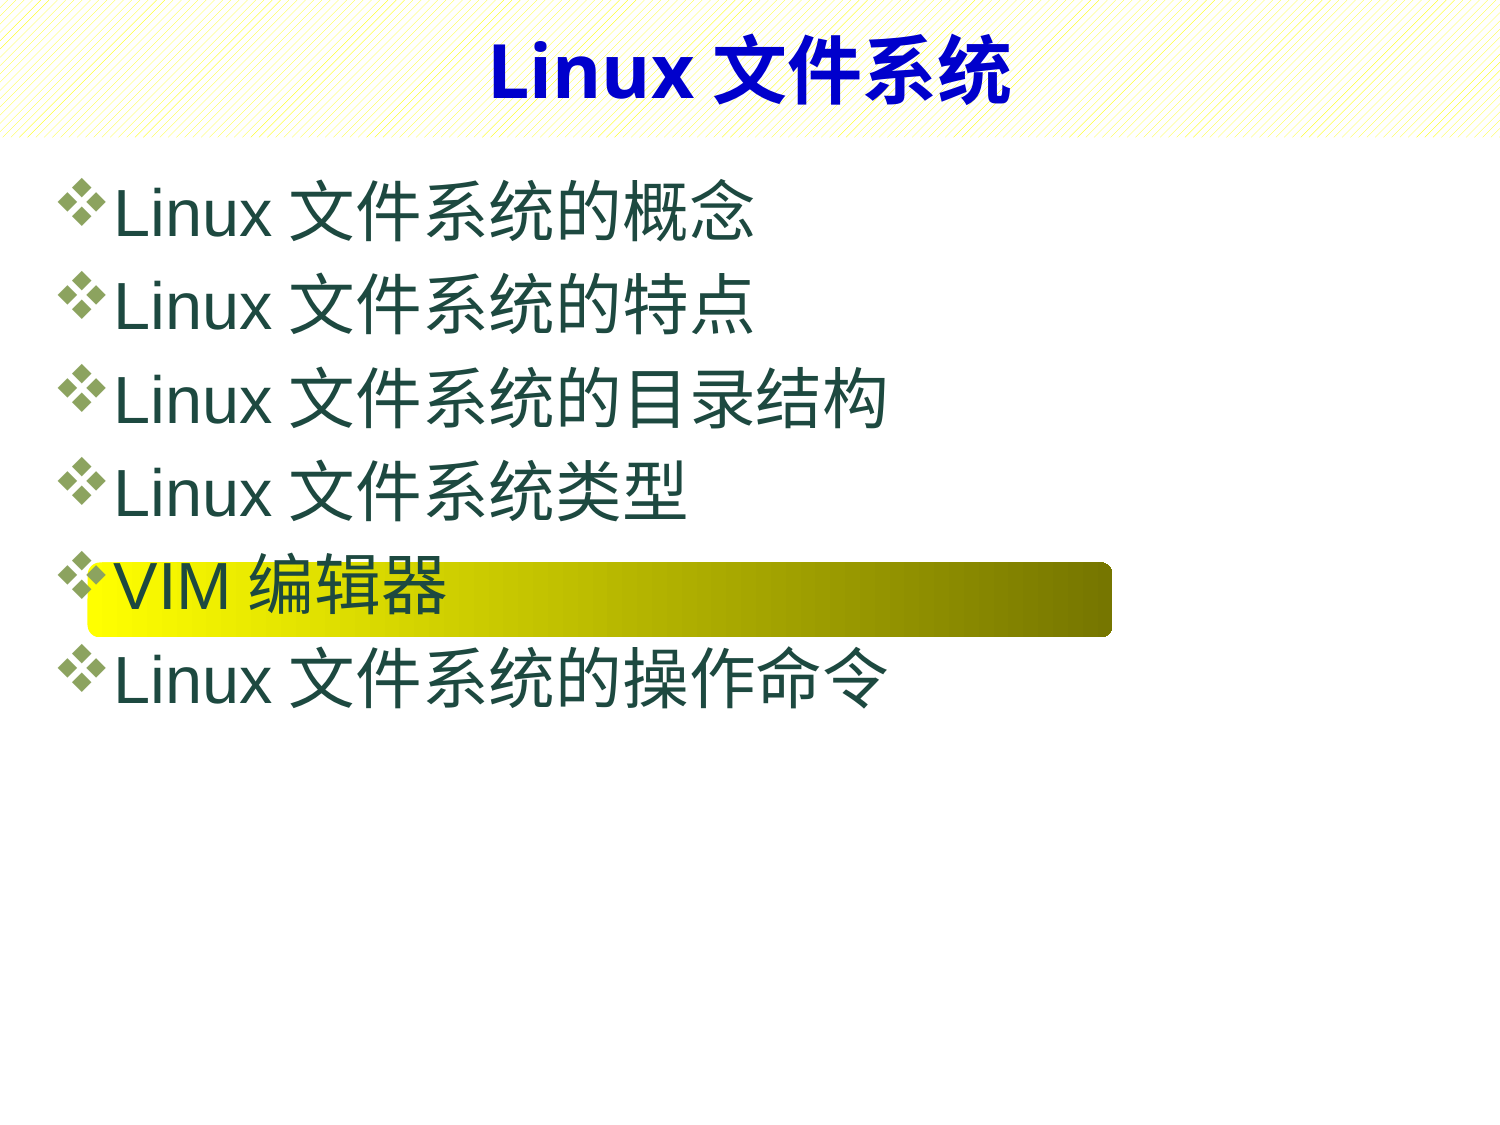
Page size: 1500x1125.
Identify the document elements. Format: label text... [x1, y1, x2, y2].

title Linux文件系统 [0, 0, 1500, 138]
list Linux文件系统的概念 Linux文件系统的特点 Linux文件系统的目录结构 Linux文件系统类型 VIM编辑器 Linux文件系统的操作命令 [37, 162, 1475, 1075]
